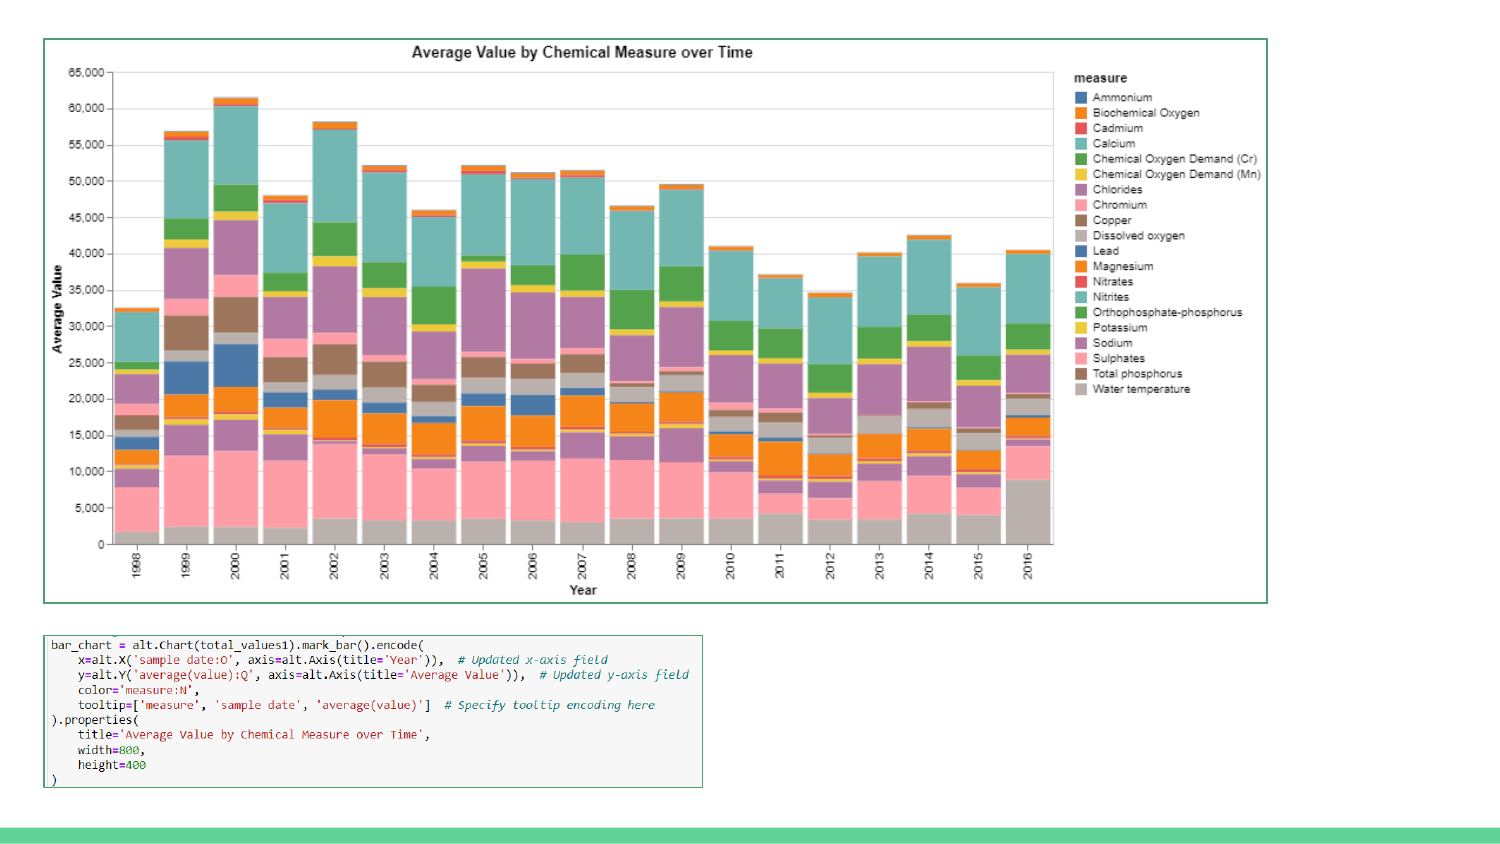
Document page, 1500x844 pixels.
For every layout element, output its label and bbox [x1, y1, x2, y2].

picture [44, 40, 1267, 603]
picture [44, 636, 702, 787]
